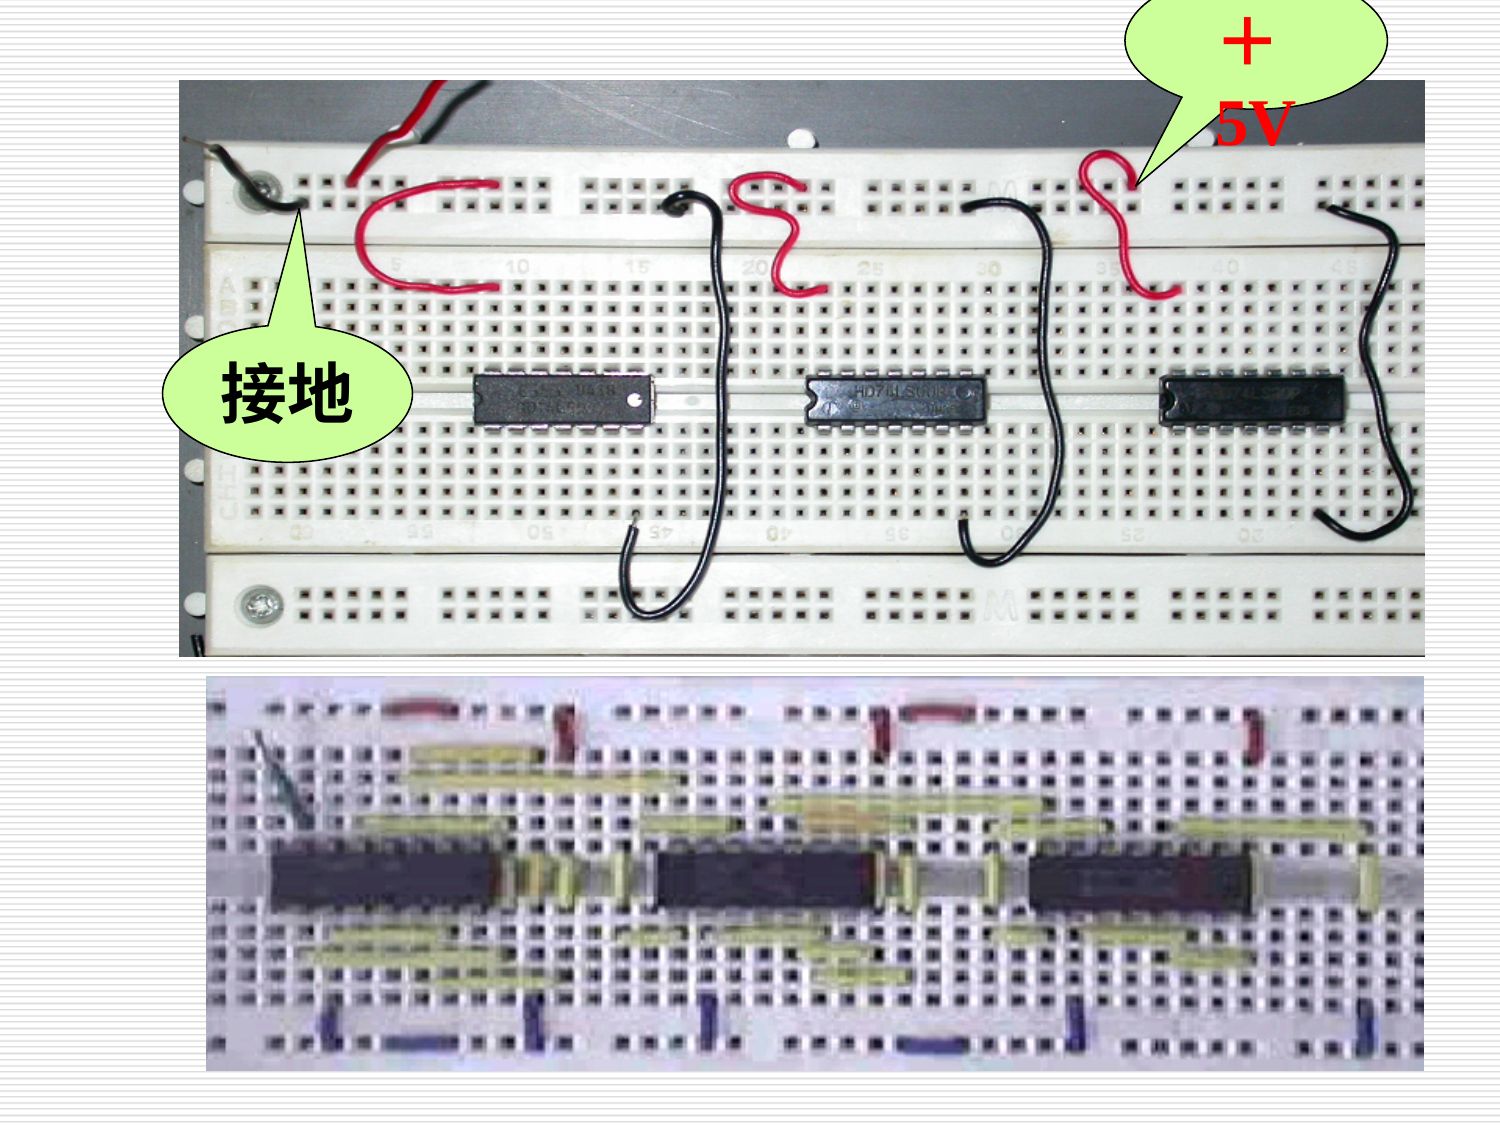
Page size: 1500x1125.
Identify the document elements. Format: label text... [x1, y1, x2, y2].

text_box 接地 [162, 364, 174, 423]
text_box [179, 79, 1426, 658]
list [206, 676, 1424, 1071]
picture [0, 0, 1500, 1125]
text_box ＋5V [1124, 0, 1388, 78]
